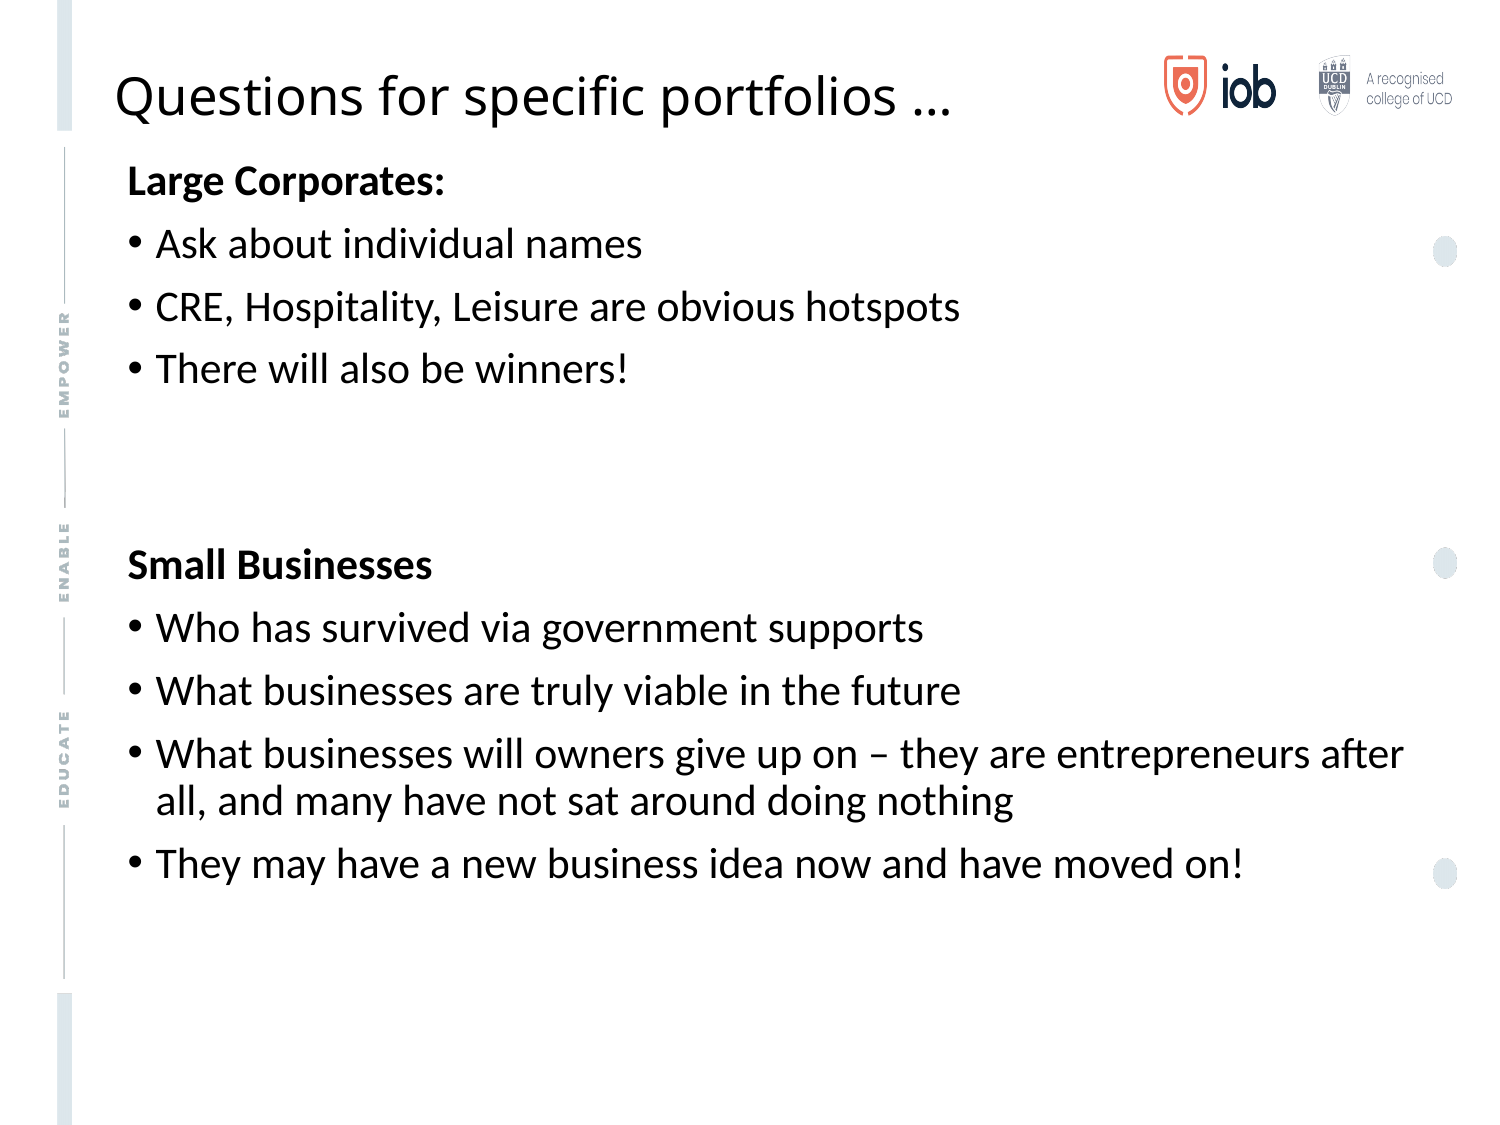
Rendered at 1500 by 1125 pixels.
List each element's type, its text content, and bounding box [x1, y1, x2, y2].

picture [1164, 55, 1452, 116]
picture [1438, 236, 1457, 889]
list Large Corporates: Ask about individual names CRE, Hospitality, Leisure are obvious hotspots There will also be winners! Small Businesses Who has survived via government supports What businesses are truly viable in the future What businesses will owners give up on – they are entrepreneurs after all, and many have not sat around doing nothing They may have a new business idea now and have moved on! [112, 149, 1438, 1038]
title Questions for specific portfolios … [99, 62, 1370, 135]
picture [57, 0, 77, 1125]
